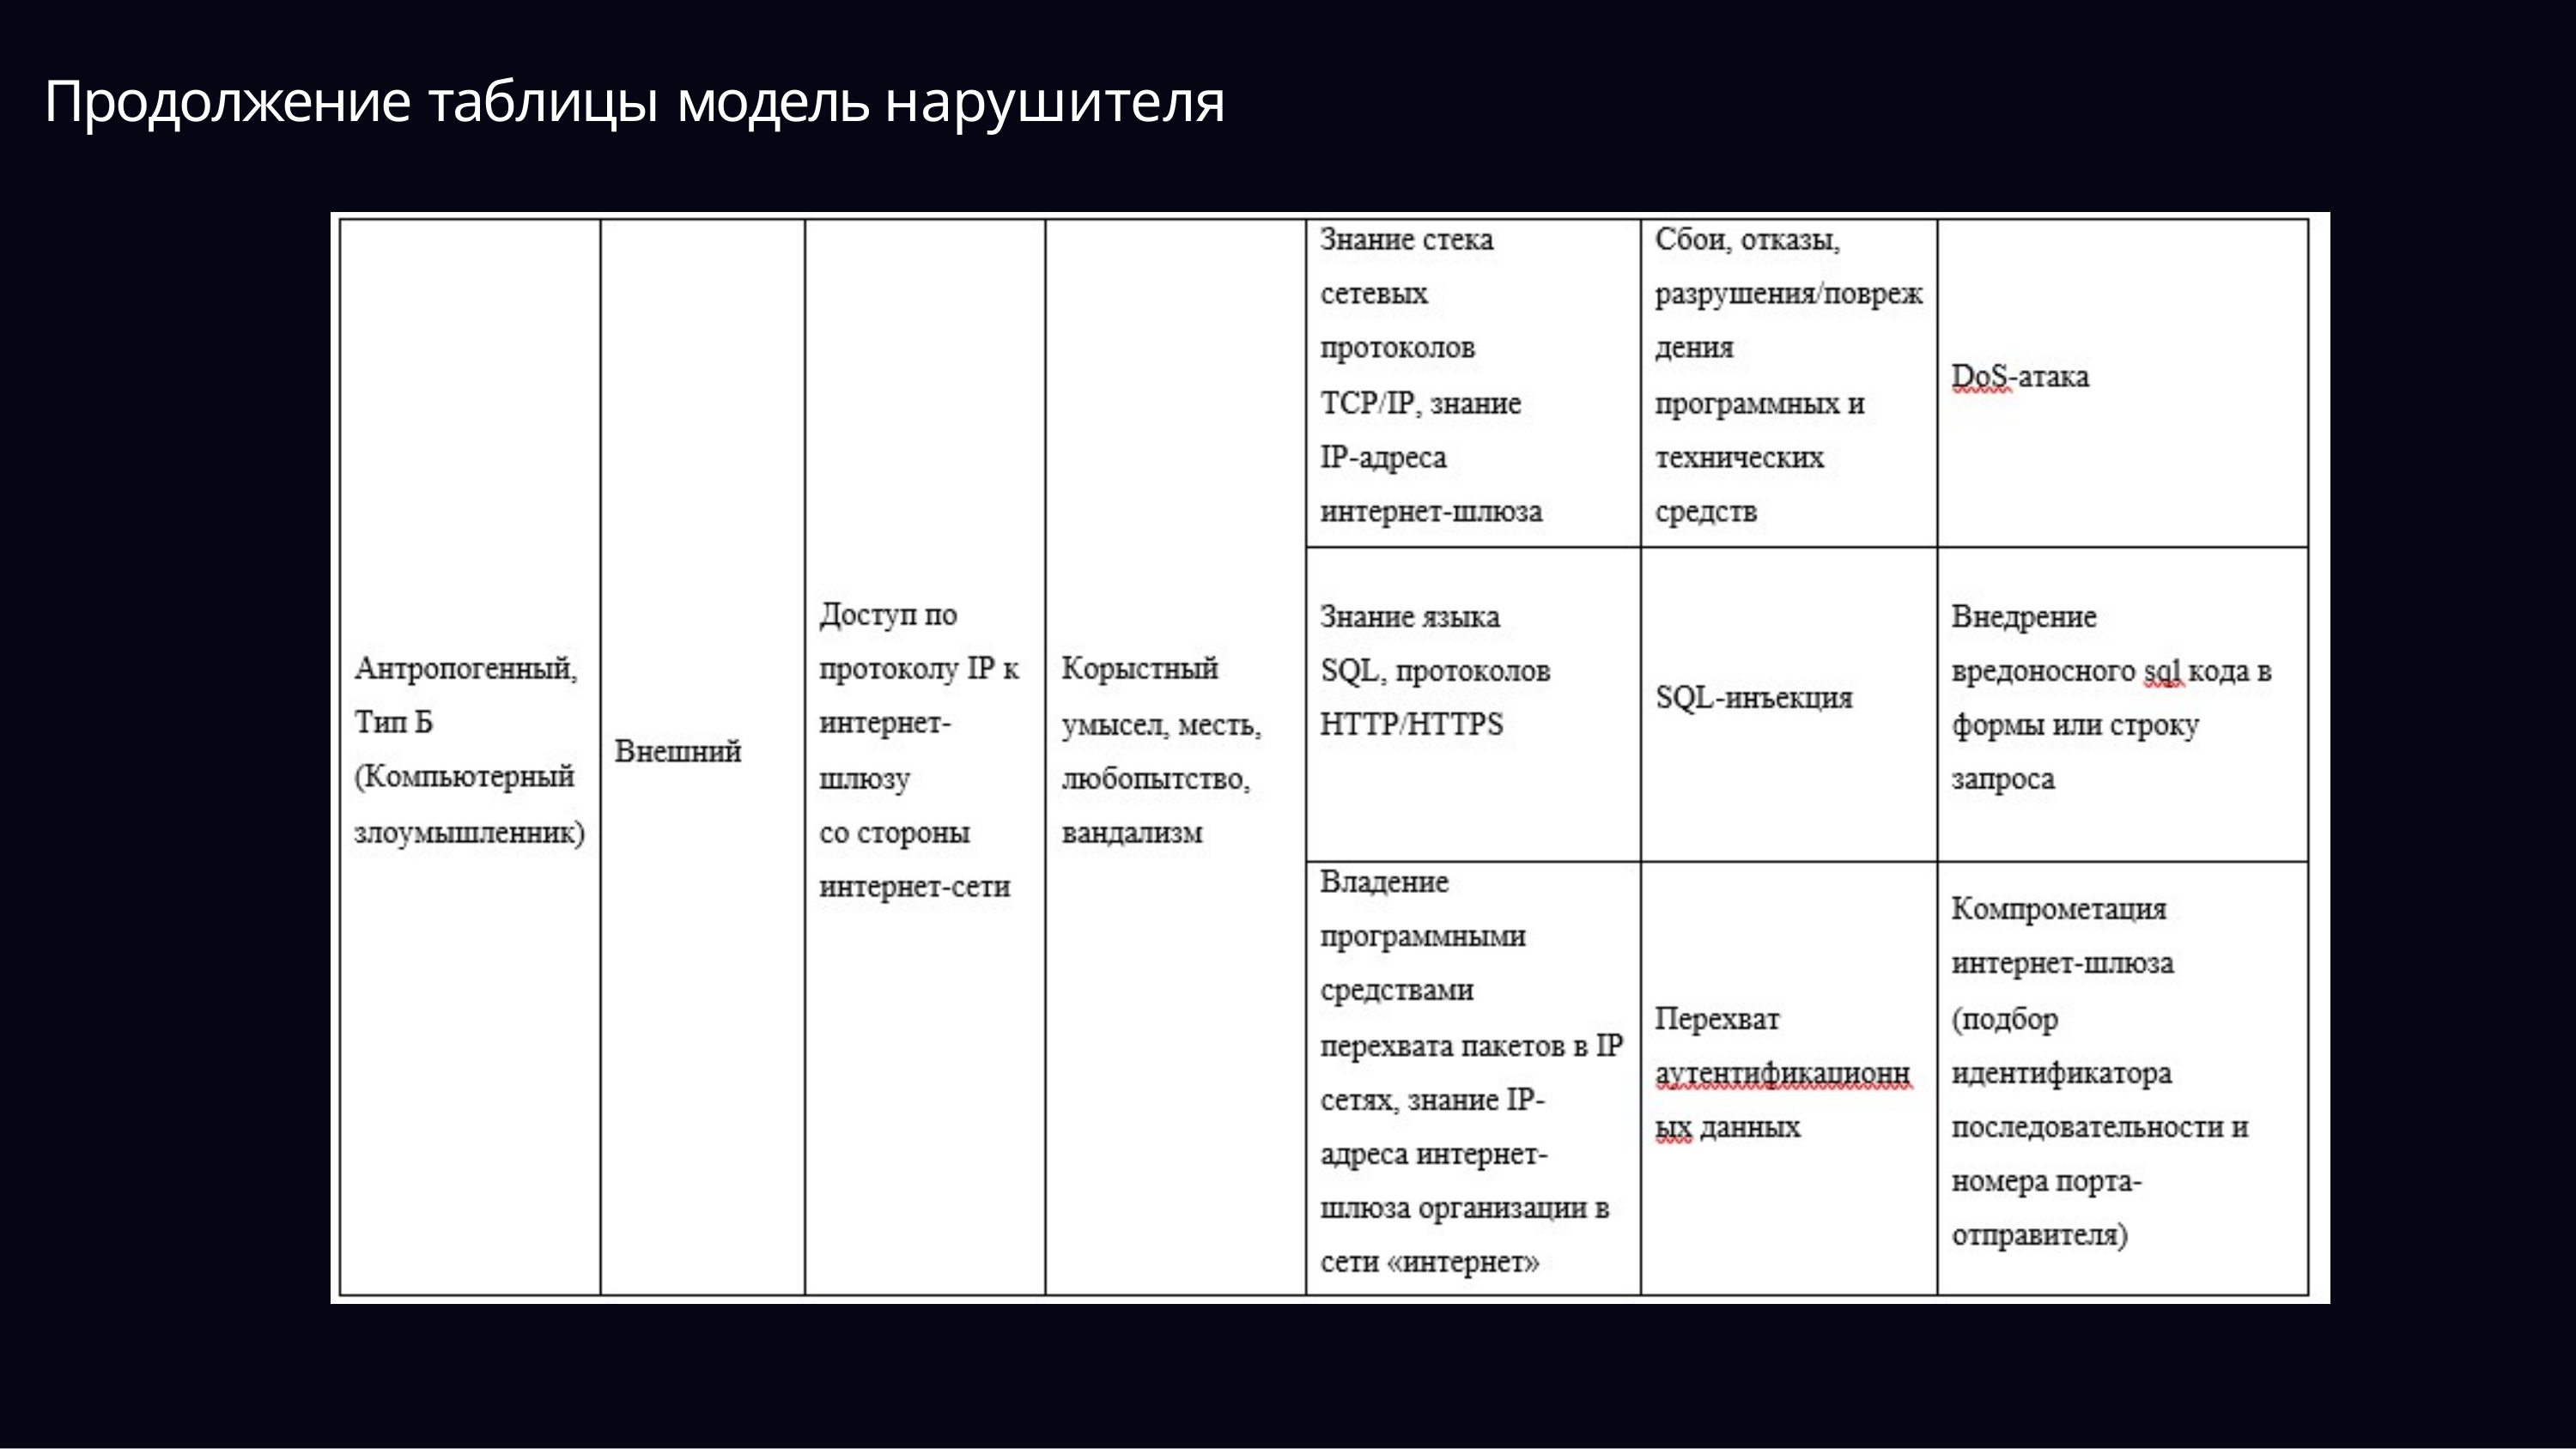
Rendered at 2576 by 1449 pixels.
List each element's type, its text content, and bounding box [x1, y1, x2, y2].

title Продолжение таблицы модель нарушителя [43, 21, 2533, 296]
picture [331, 211, 2330, 1305]
